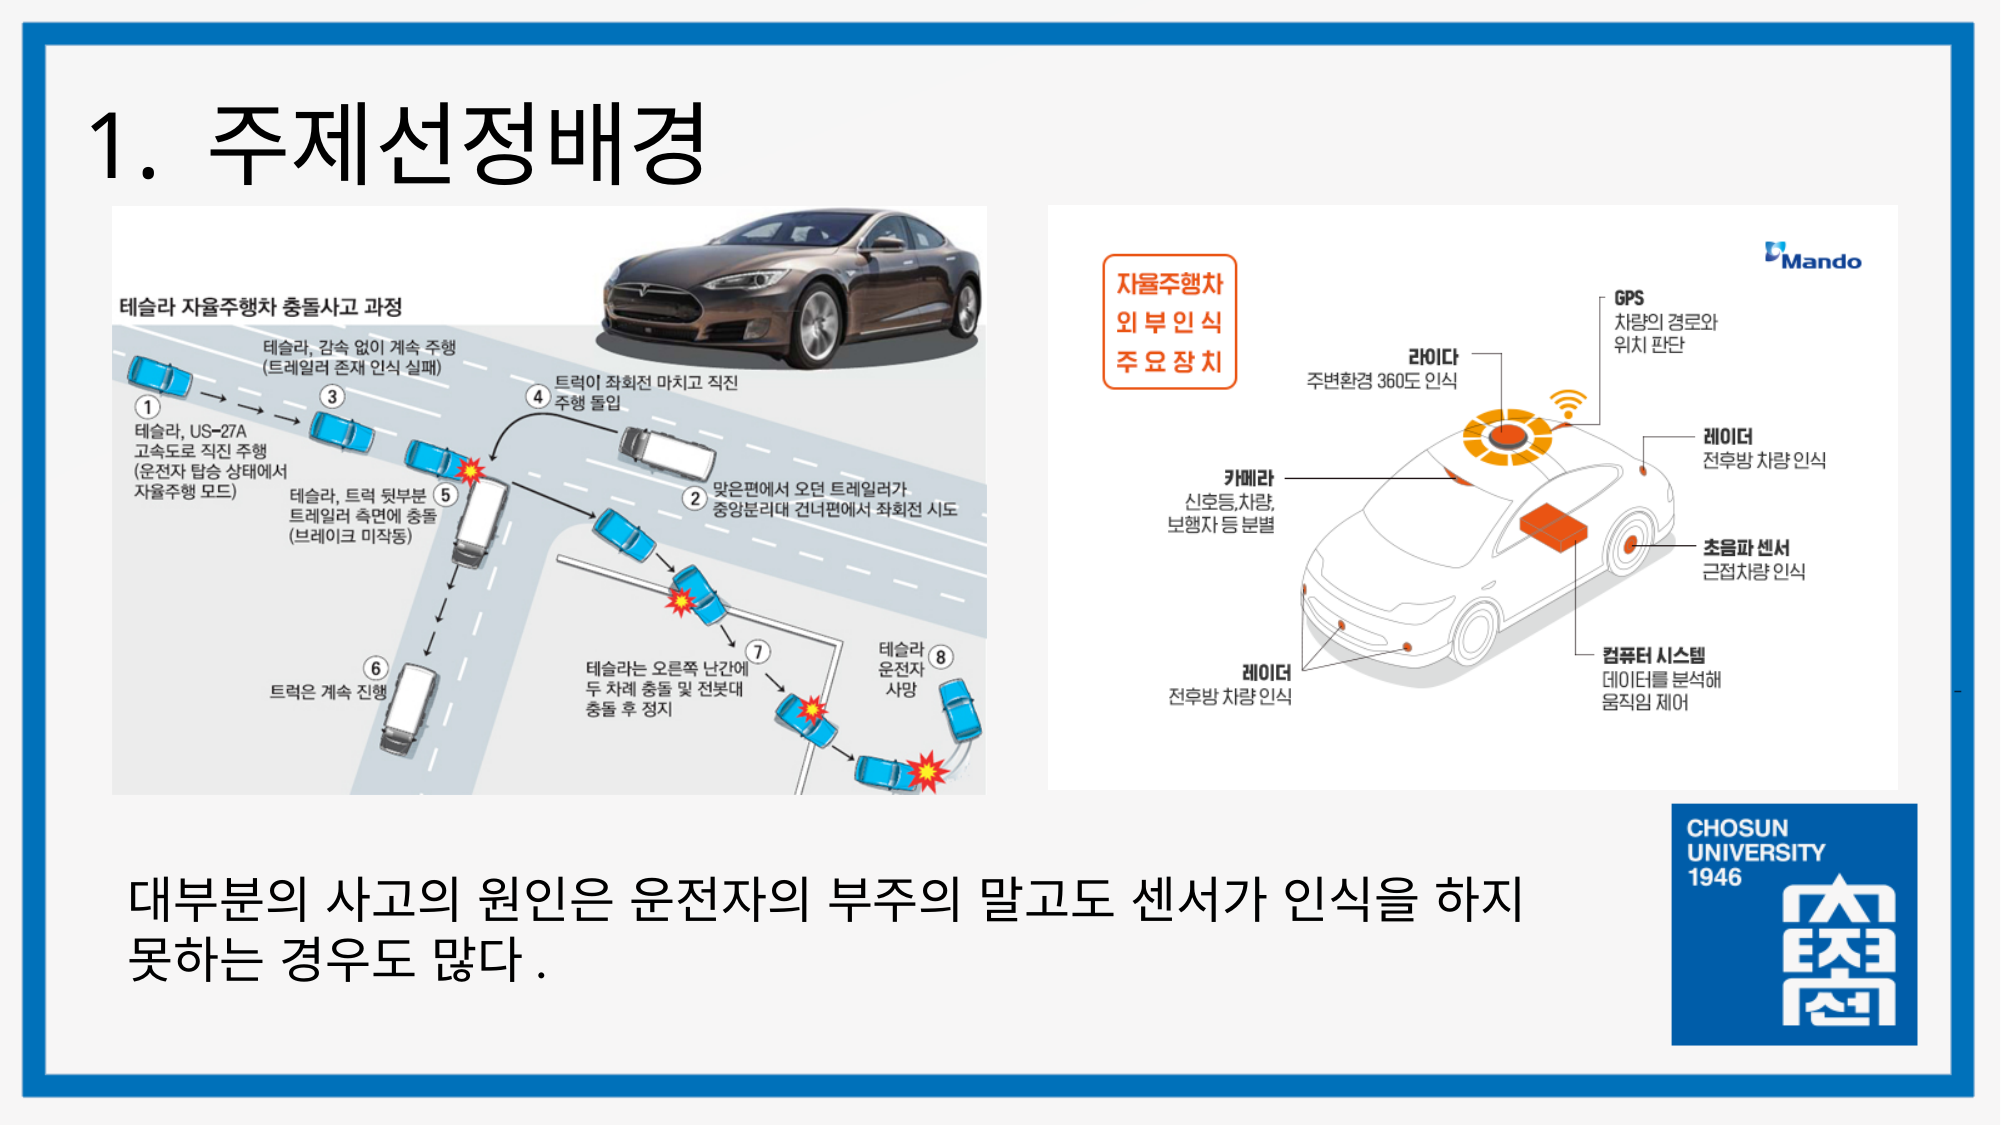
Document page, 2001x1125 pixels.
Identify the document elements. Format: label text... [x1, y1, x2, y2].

text_box 대부분의 사고의 원인은 운전자의 부주의 말고도 센서가 인식을 하지 못하는 경우도 많다. [112, 860, 1648, 996]
title 1. 주제선정배경 [44, 56, 753, 206]
picture [0, 0, 2001, 1125]
